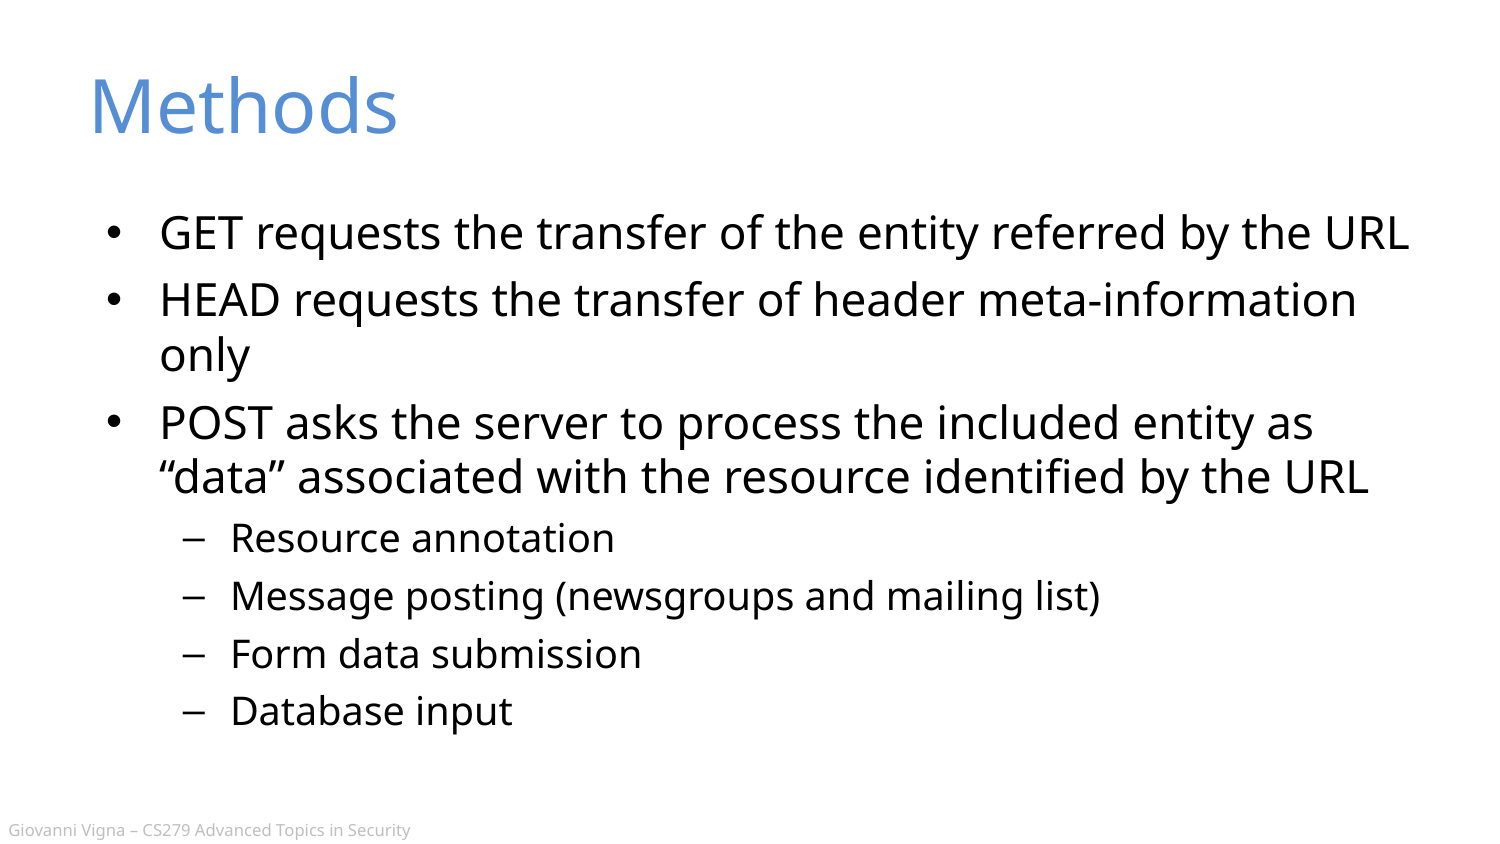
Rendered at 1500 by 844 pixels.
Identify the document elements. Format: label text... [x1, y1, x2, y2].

title Methods [75, 33, 1425, 175]
list GET requests the transfer of the entity referred by the URL HEAD requests the transfer of header meta-information only POST asks the server to process the included entity as “data” associated with the resource identified by the URL Resource annotation Message posting (newsgroups and mailing list) Form data submission Database input [75, 196, 1425, 813]
